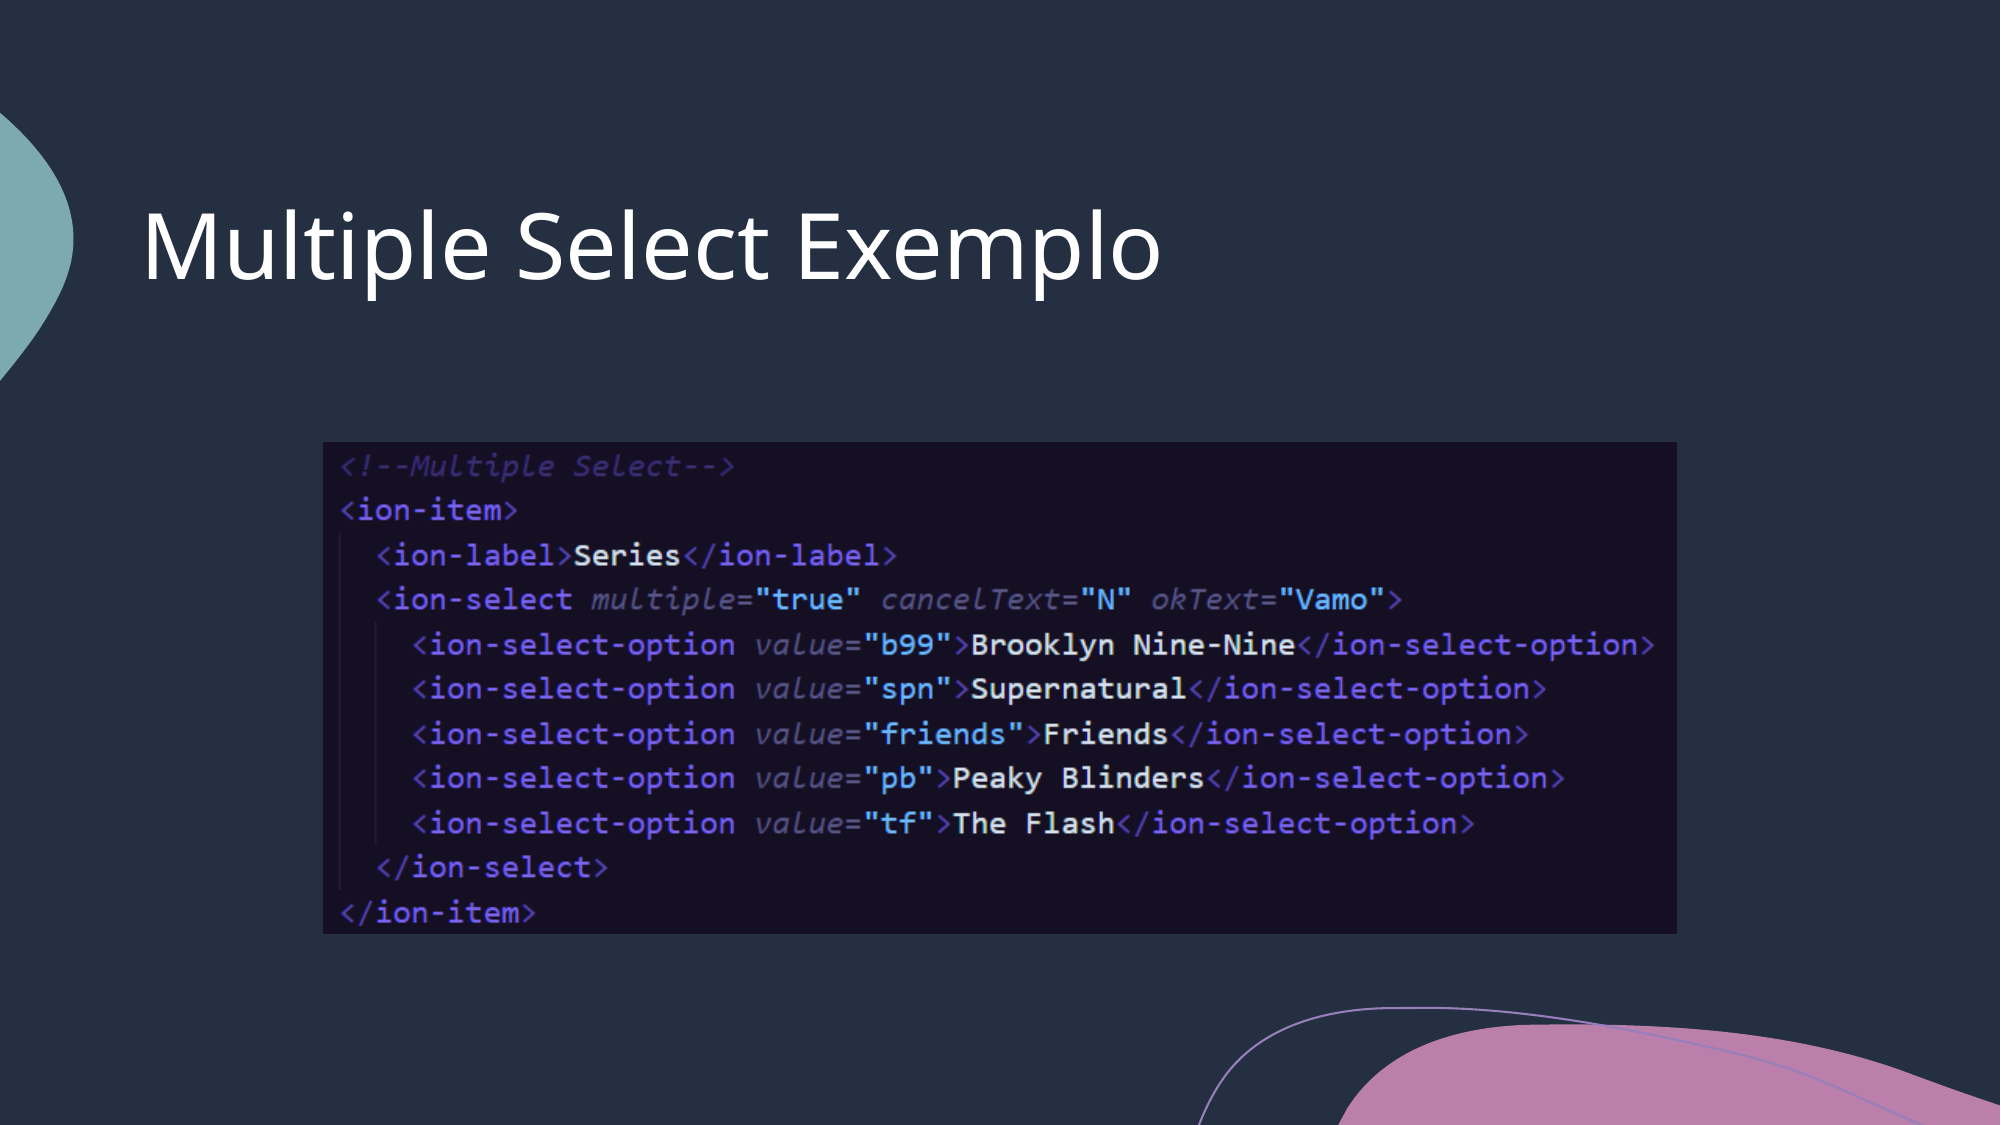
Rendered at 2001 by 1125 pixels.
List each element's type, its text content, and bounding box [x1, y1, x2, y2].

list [323, 442, 1677, 934]
title Multiple Select Exemplo [125, 125, 1875, 375]
